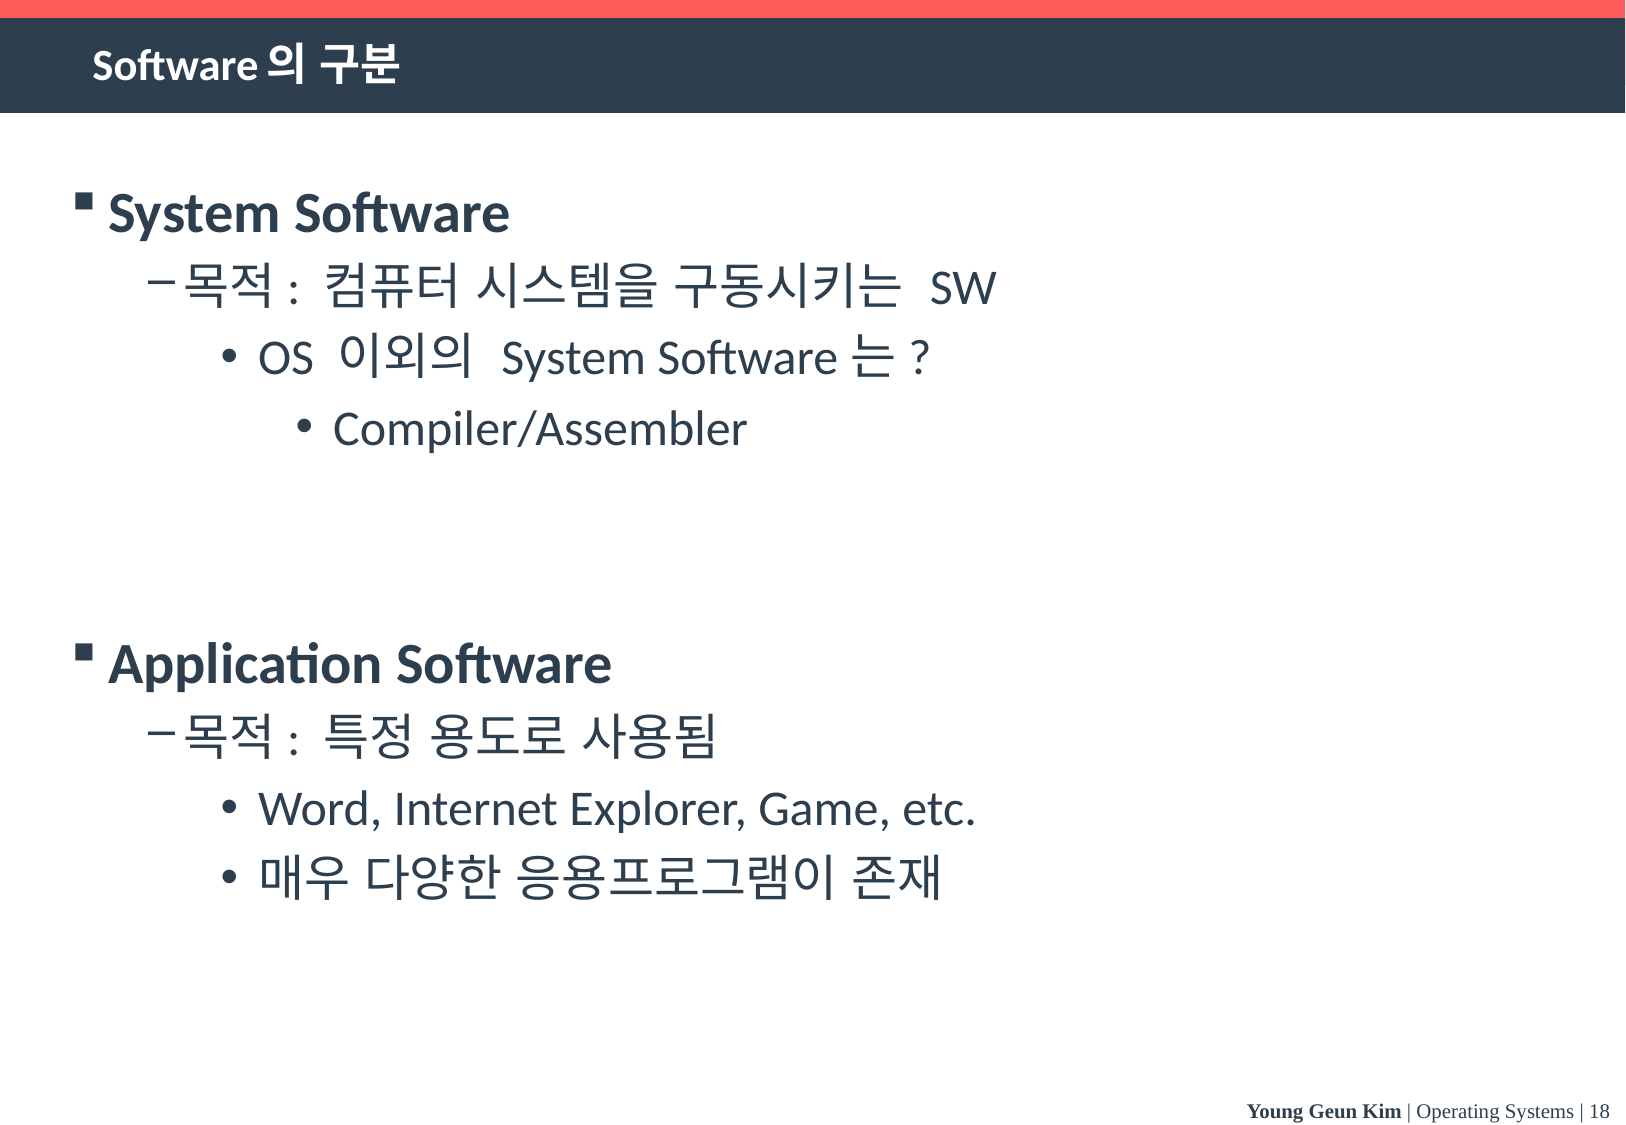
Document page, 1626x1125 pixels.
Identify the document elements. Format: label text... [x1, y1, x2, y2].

text_box [0, 0, 1625, 18]
slide_number Young Geun Kim | Operating Systems | 18 [1005, 1090, 1625, 1125]
text_box [0, 18, 1625, 111]
title Software의 구분 [77, 28, 1479, 97]
list System Software 목적: 컴퓨터 시스템을 구동시키는 SW OS 이외의 System Software는? Compiler/Assembler Application Software 목적: 특정 용도로 사용됨 Word, Internet Explorer, Game, etc. 매우 다양한 응용프로그램이 존재 [55, 166, 1596, 1091]
